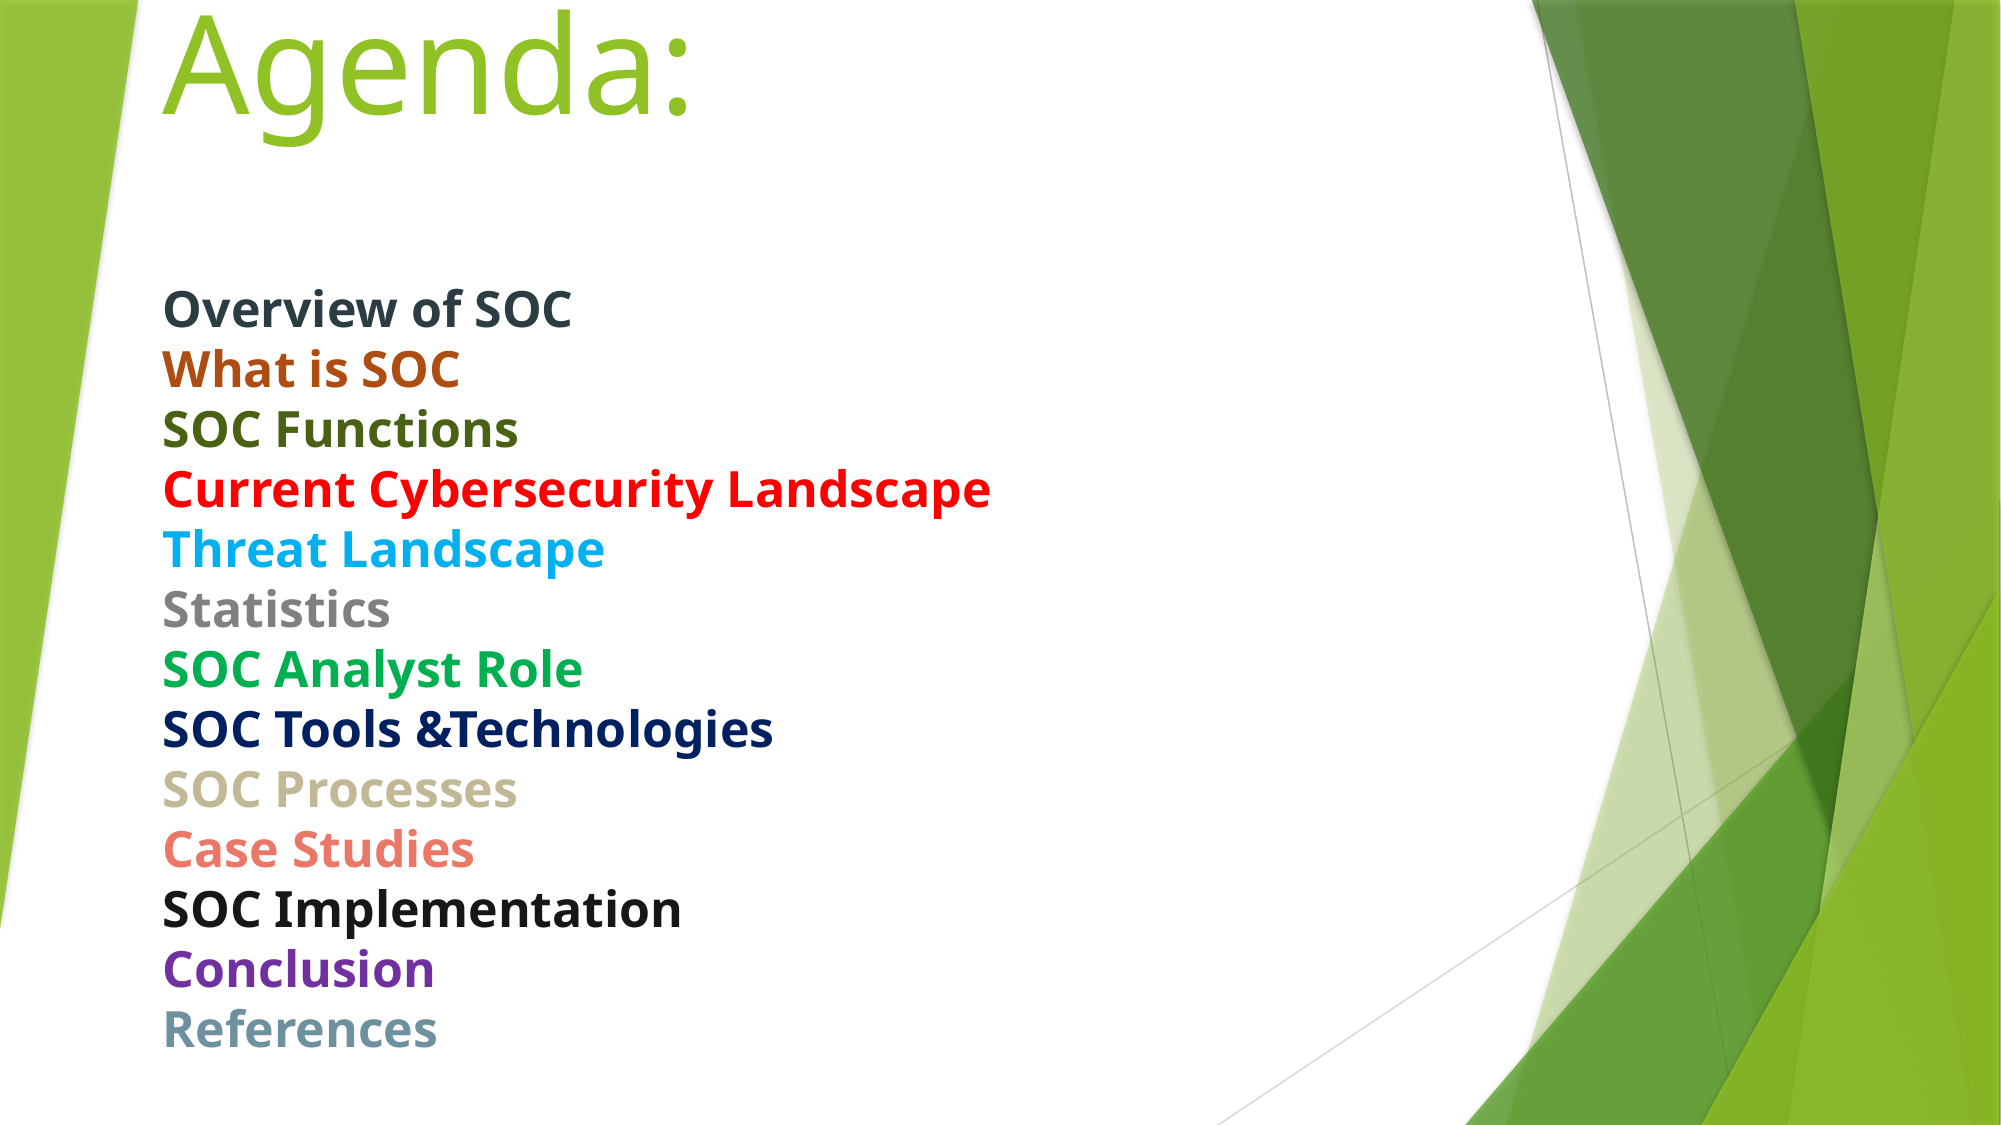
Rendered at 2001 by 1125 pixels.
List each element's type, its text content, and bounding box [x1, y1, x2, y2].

title Agenda: Overview of SOC What is SOC SOC Functions Current Cybersecurity Landscape Threat Landscape Statistics SOC Analyst Role SOC Tools &Technologies SOC Processes Case Studies SOC Implementation Conclusion References [147, 36, 1496, 1125]
